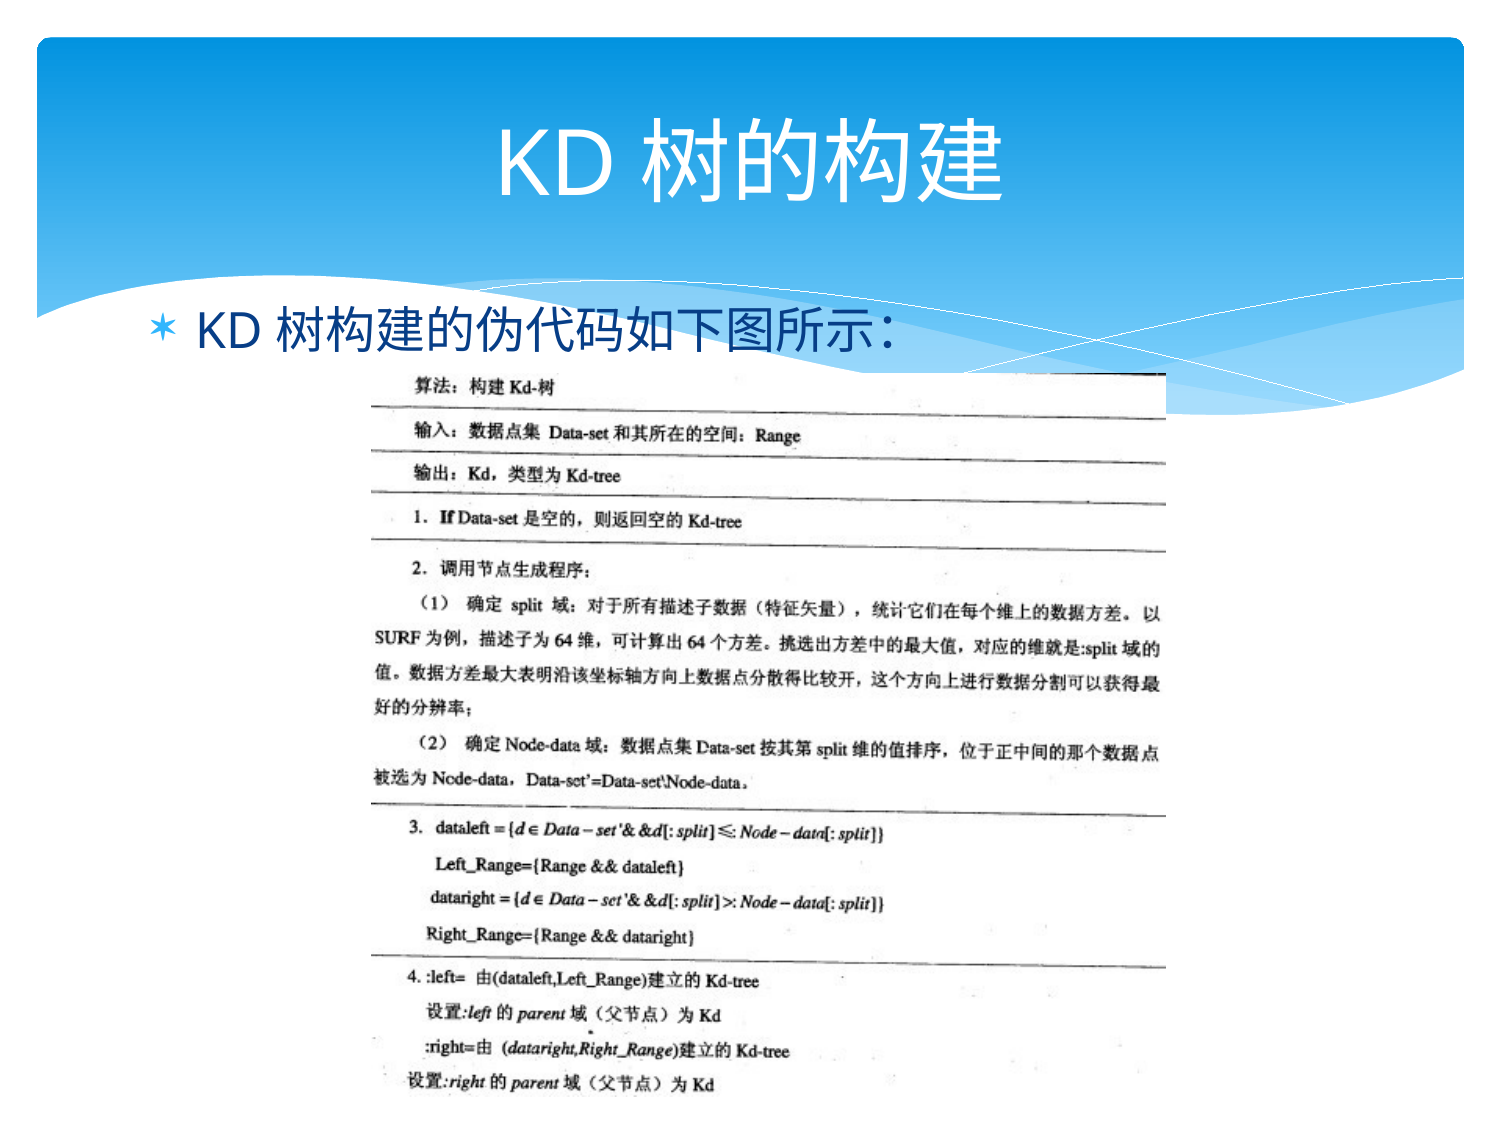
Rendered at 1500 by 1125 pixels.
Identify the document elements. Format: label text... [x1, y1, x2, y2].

list KD树构建的伪代码如下图所示： [135, 290, 1352, 857]
picture [371, 373, 1166, 1098]
title KD树的构建 [75, 55, 1425, 261]
